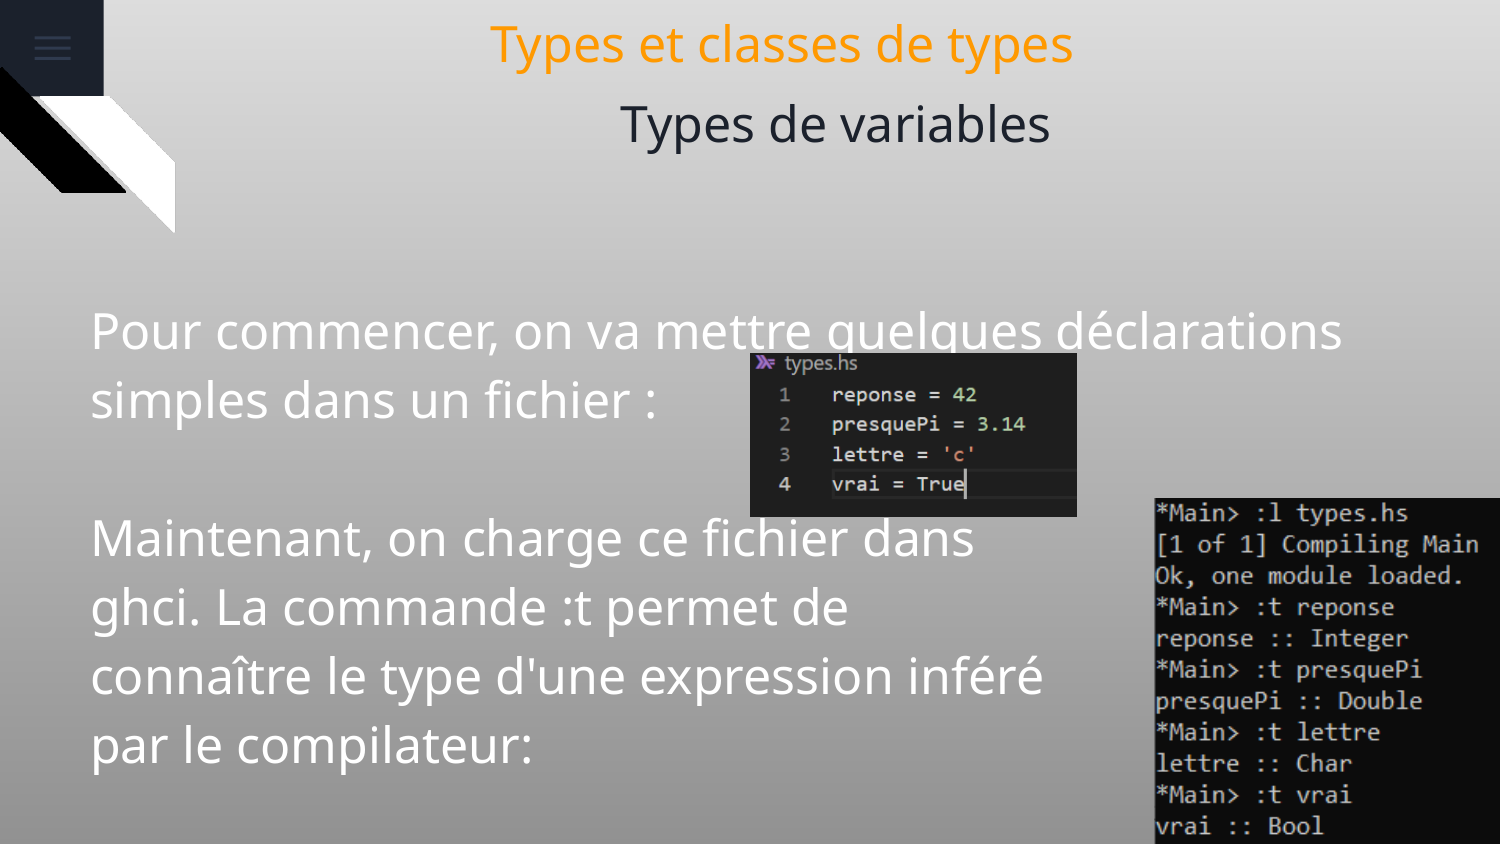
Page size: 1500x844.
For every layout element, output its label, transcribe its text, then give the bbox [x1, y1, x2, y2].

text_box Pour commencer, on va mettre quelques déclarations simples dans un fichier : Maintenant, on charge ce fichier dans ghci. La commande :t permet de connaître le type d'une expression inféré par le compilateur: [0, 300, 1500, 773]
picture [749, 353, 1077, 518]
picture [1154, 498, 1500, 844]
text_box Types de variables [172, 77, 1500, 168]
title Types et classes de types [204, 0, 1360, 67]
picture [0, 67, 176, 235]
